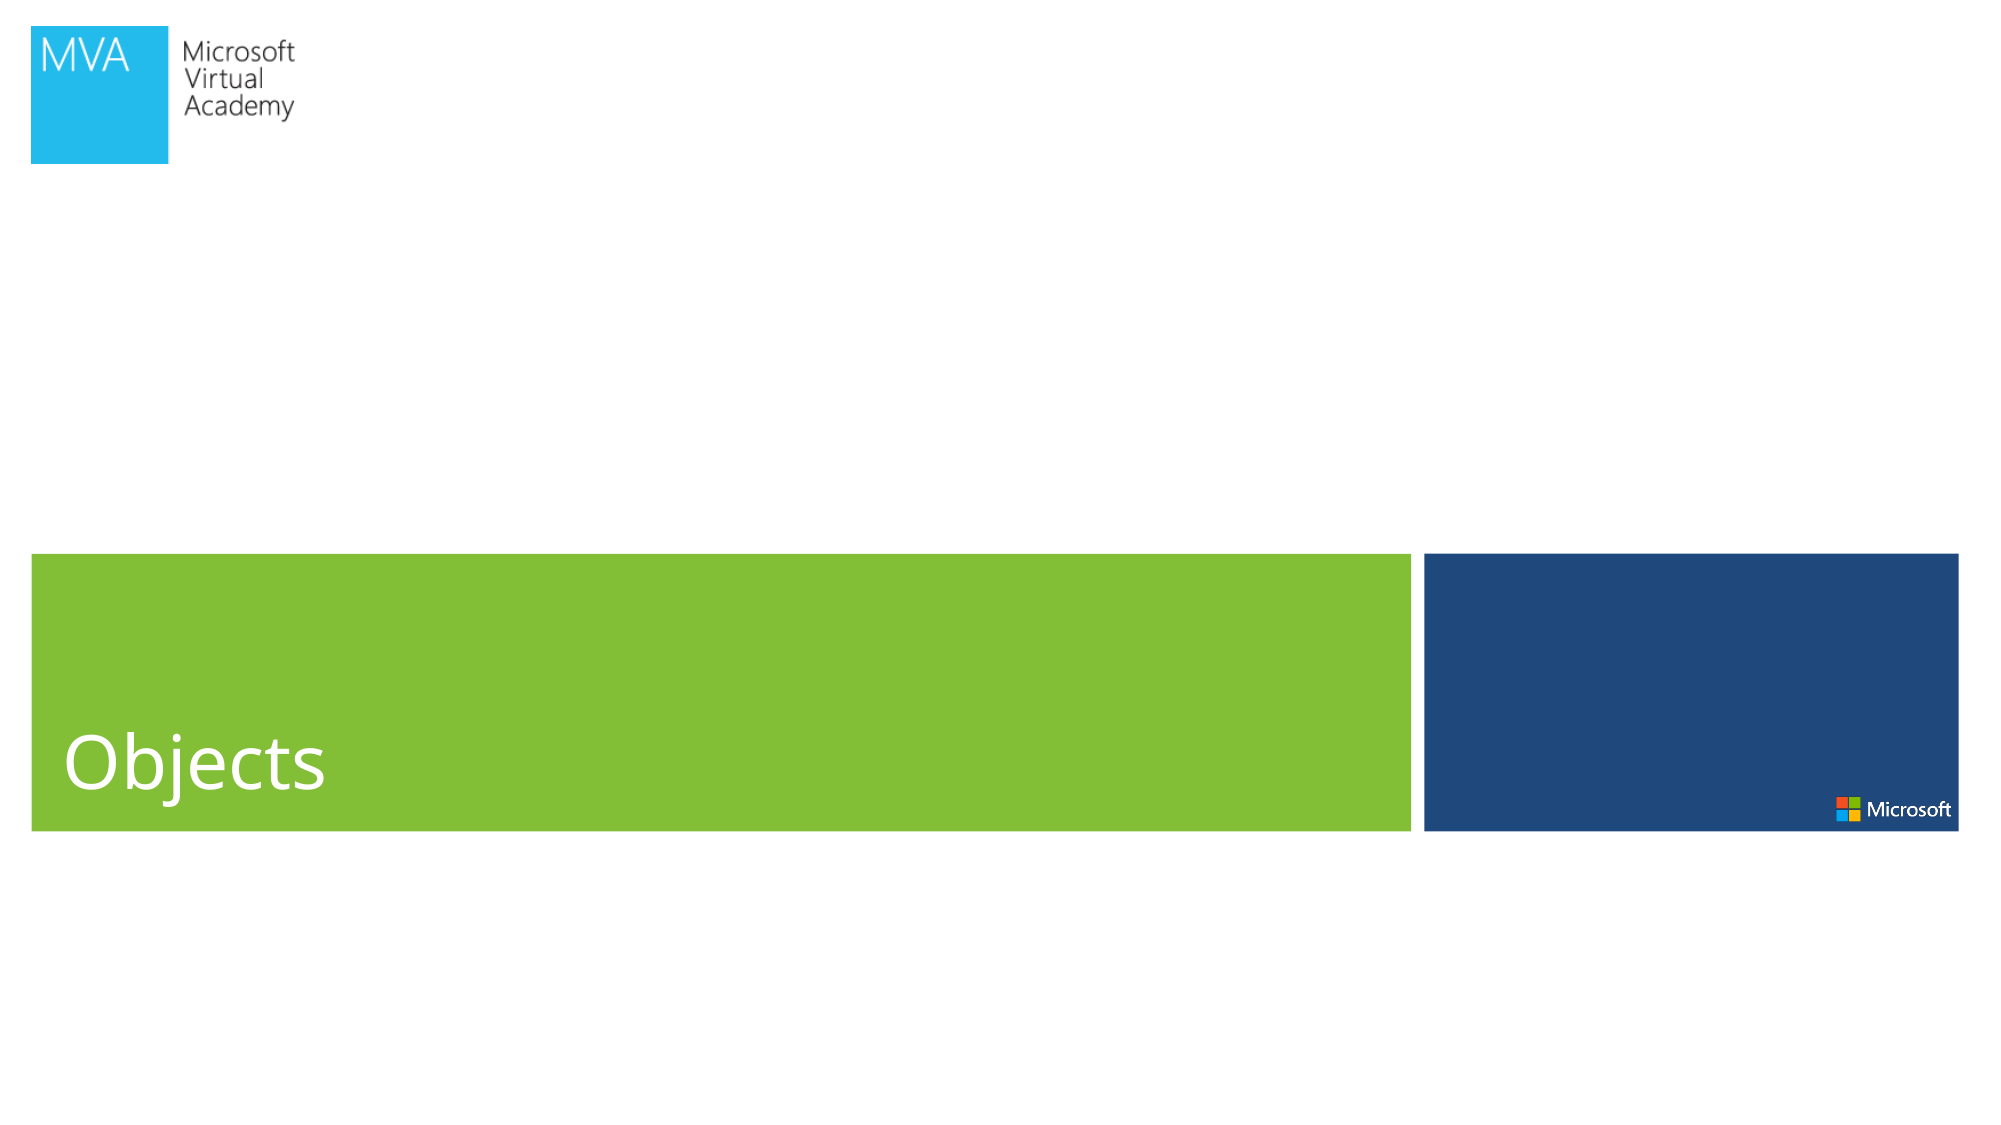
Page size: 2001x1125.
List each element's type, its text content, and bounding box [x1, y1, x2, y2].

list Objects [47, 568, 1396, 813]
picture [1834, 790, 1956, 827]
picture [31, 26, 374, 164]
